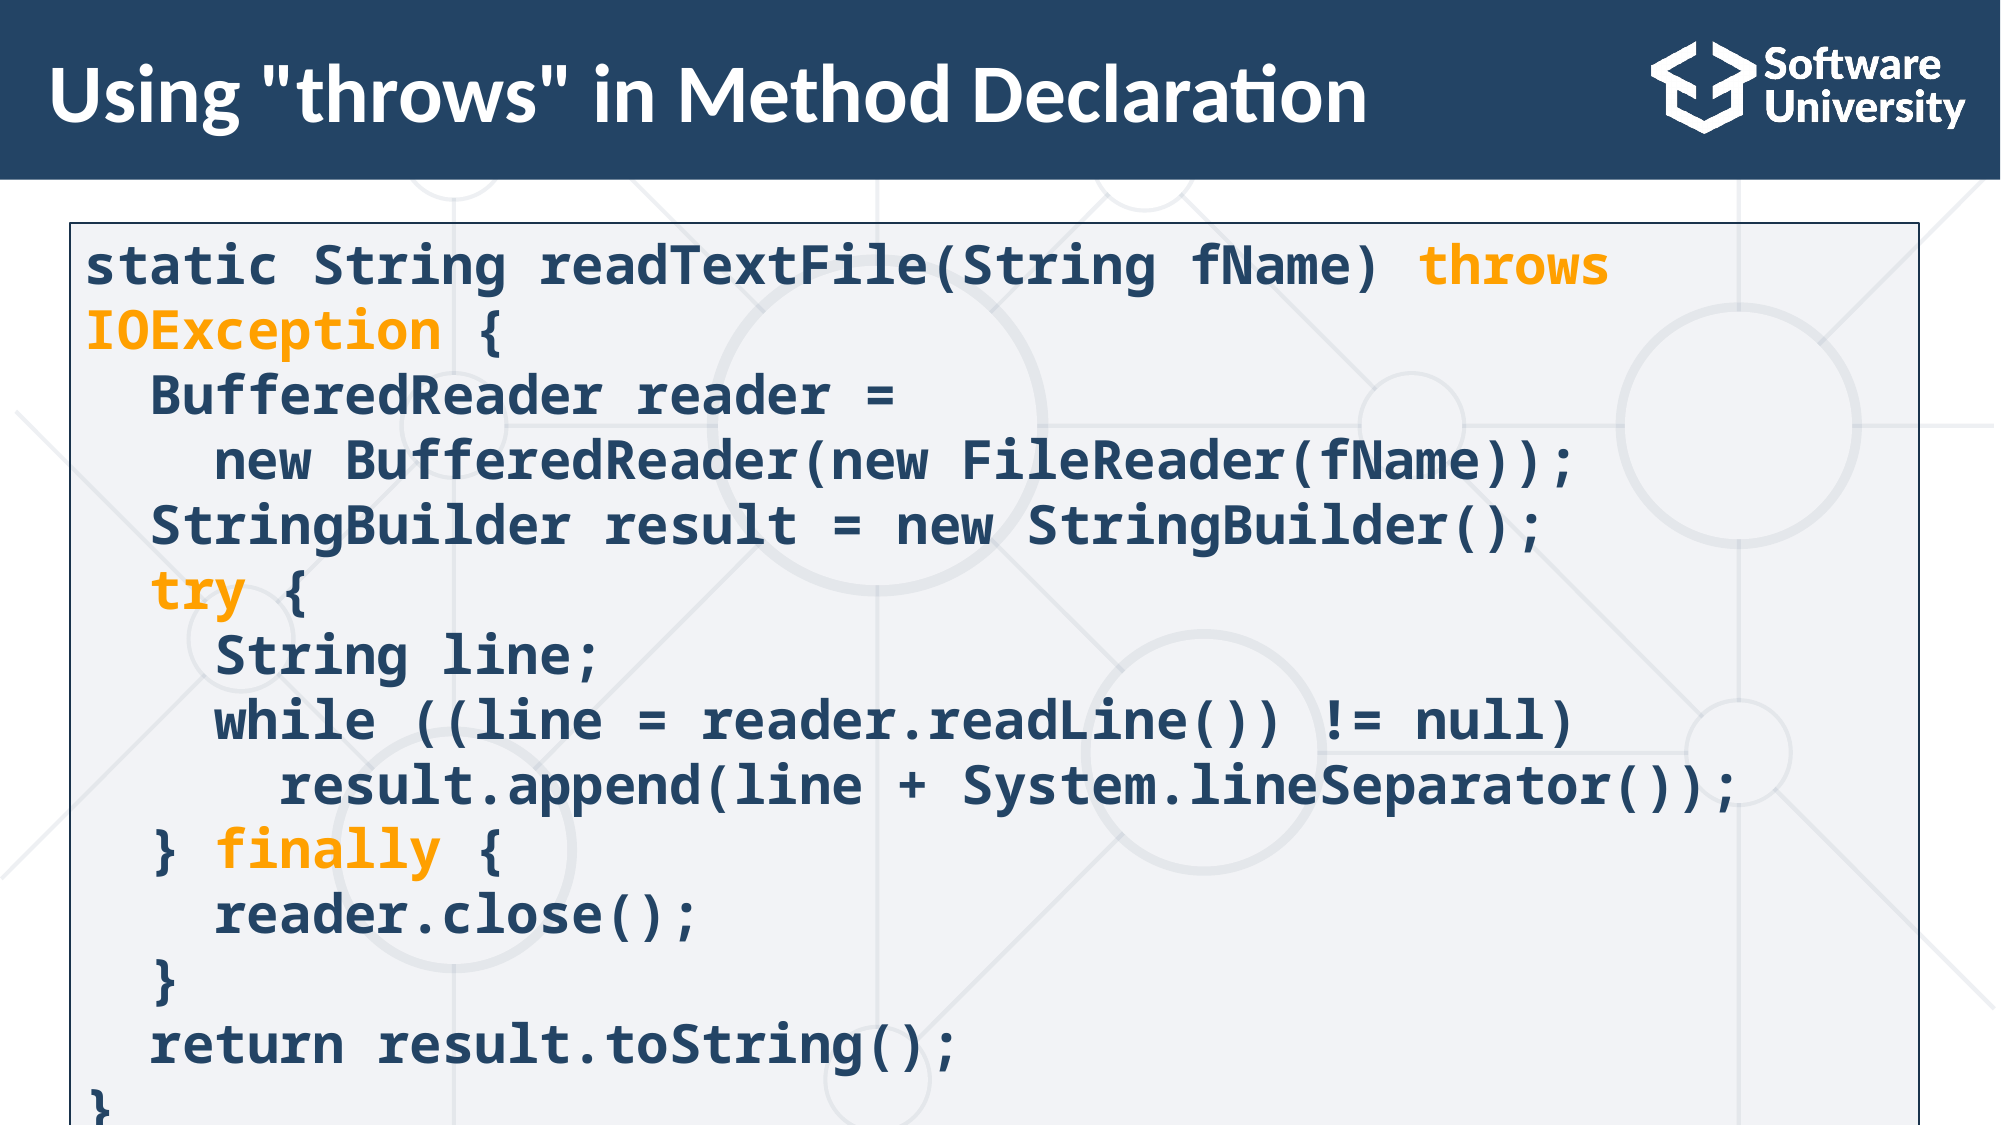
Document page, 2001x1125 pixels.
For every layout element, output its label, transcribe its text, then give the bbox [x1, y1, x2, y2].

text_box static String readTextFile(String fName) throws IOException { BufferedReader reader = new BufferedReader(new FileReader(fName)); StringBuilder result = new StringBuilder(); try { String line; while ((line = reader.readLine()) != null) result.append(line + System.lineSeparator()); } finally { reader.close(); } return result.toString(); } [69, 222, 1920, 1125]
picture [1651, 41, 1966, 134]
title Using "throws" in Method Declaration [31, 16, 1625, 162]
